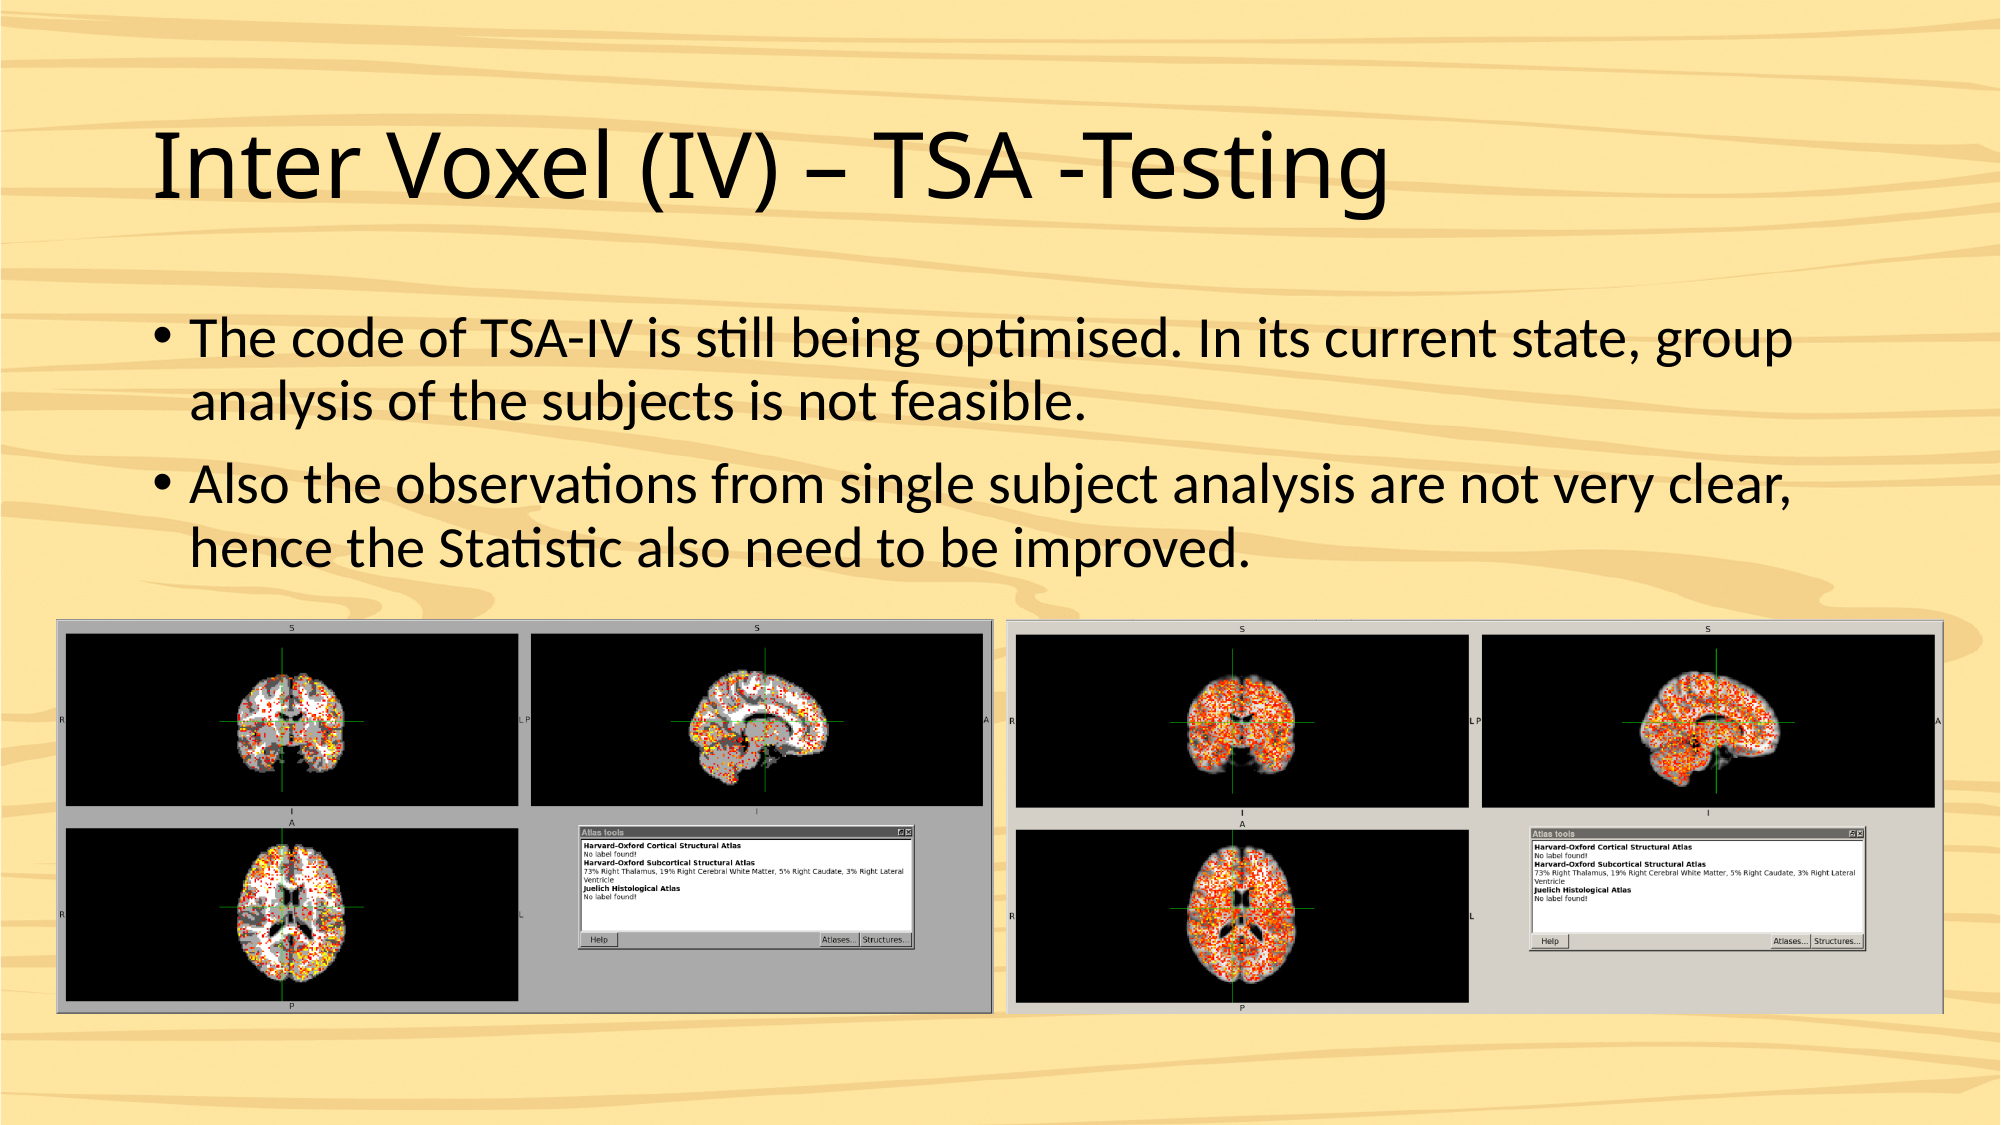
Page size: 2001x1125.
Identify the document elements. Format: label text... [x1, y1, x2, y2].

picture [0, 0, 2001, 1125]
list The code of TSA-IV is still being optimised. In its current state, group analysis of the subjects is not feasible. Also the observations from single subject analysis are not very clear, hence the Statistic also need to be improved. [137, 299, 1863, 1014]
title Inter Voxel (IV) – TSA -Testing [137, 59, 1863, 278]
